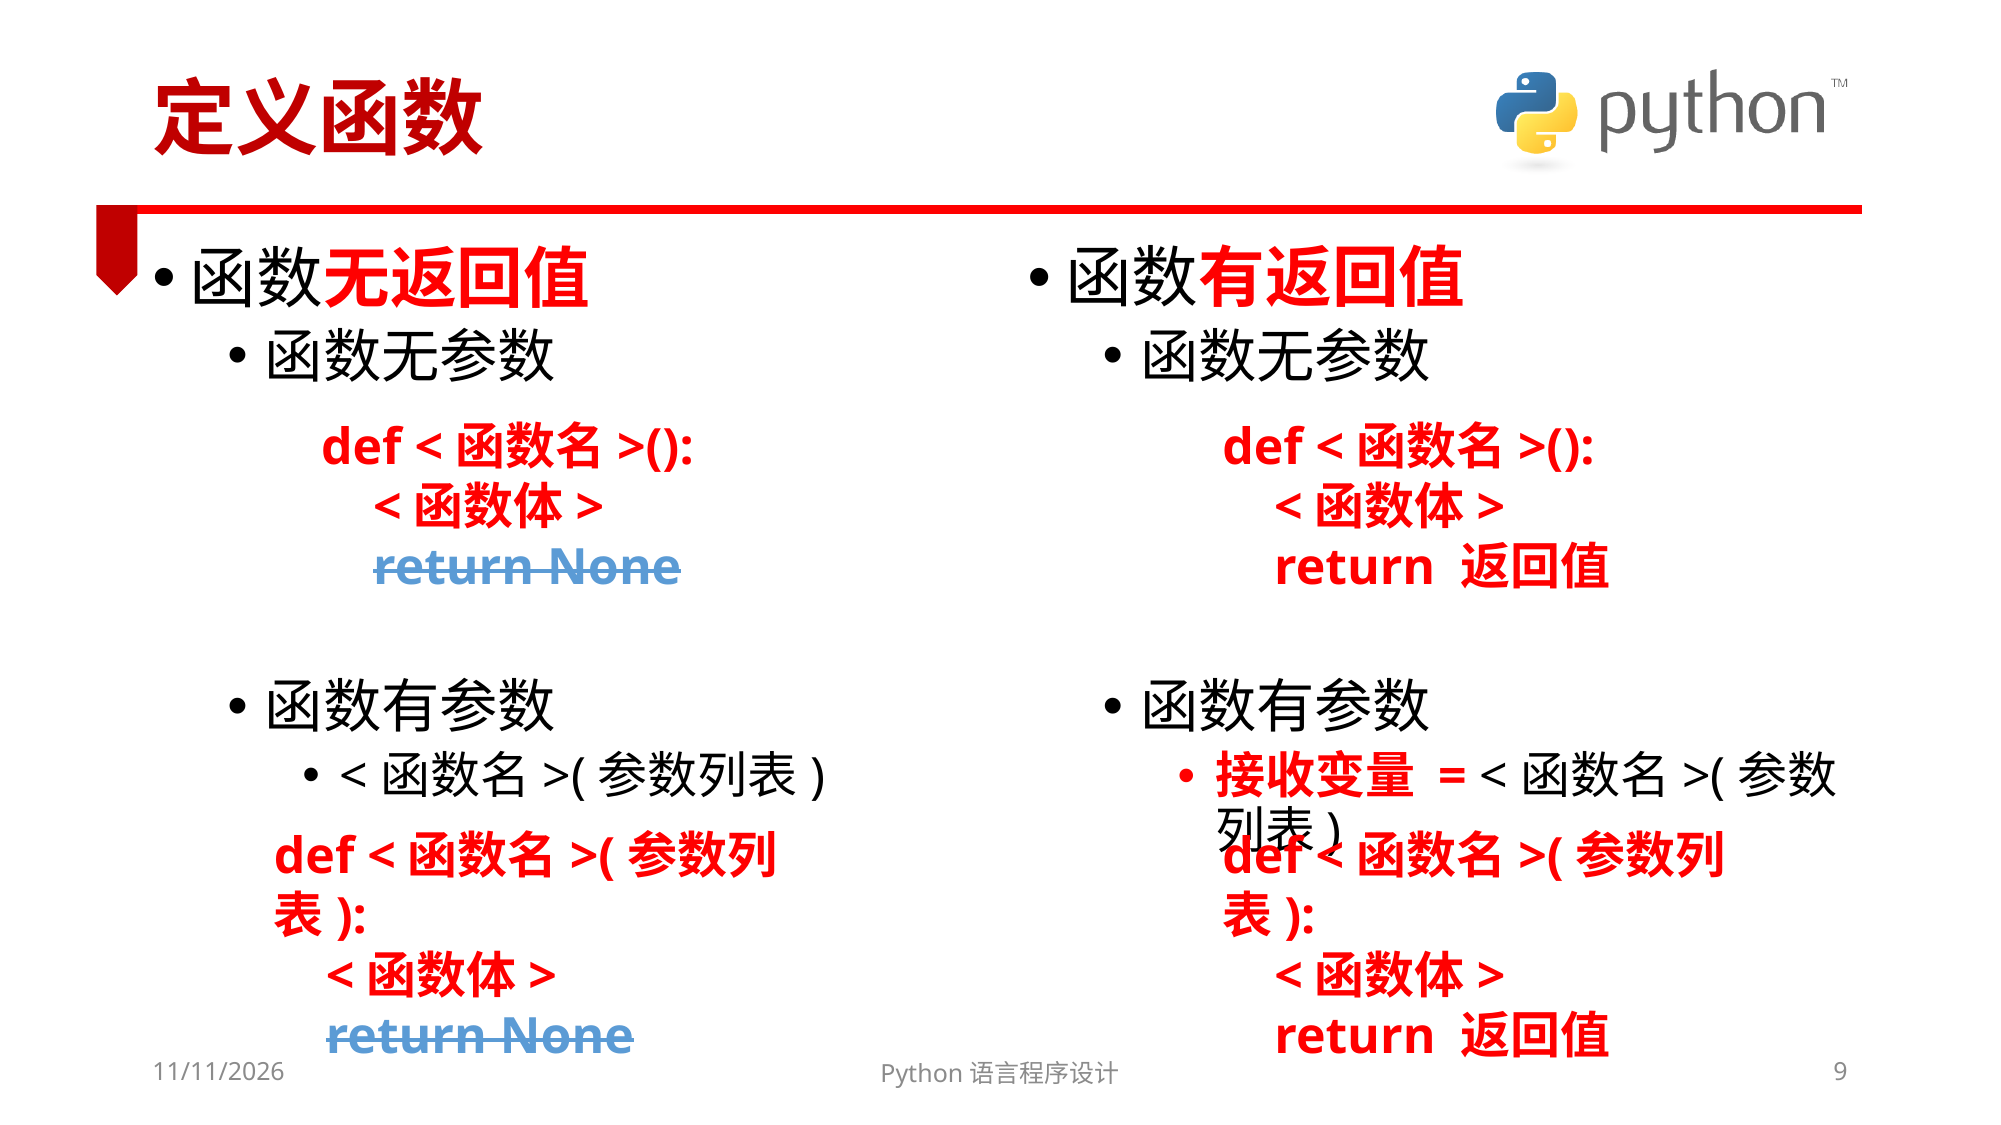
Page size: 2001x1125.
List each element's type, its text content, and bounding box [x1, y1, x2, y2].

list 函数无返回值 函数无参数 函数有参数 <函数名>(参数列表) [137, 236, 988, 1014]
title 定义函数 [137, 53, 1469, 191]
text_box def <函数名>(): <函数体> return 返回值 [1207, 406, 1632, 602]
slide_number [137, 1042, 588, 1103]
list 函数有返回值 函数无参数 函数有参数 接收变量 = <函数名>(参数列表) [1012, 236, 1863, 1014]
text_box def <函数名>(参数列表): <函数体> return None [259, 816, 847, 1071]
text_box def <函数名>(参数列表): <函数体> return 返回值 [1207, 816, 1788, 1072]
footer Python语言程序设计 [662, 1042, 1338, 1103]
text_box def <函数名>(): <函数体> return None [306, 406, 730, 602]
picture [1437, 47, 1881, 197]
slide_number 9 [1412, 1042, 1863, 1103]
